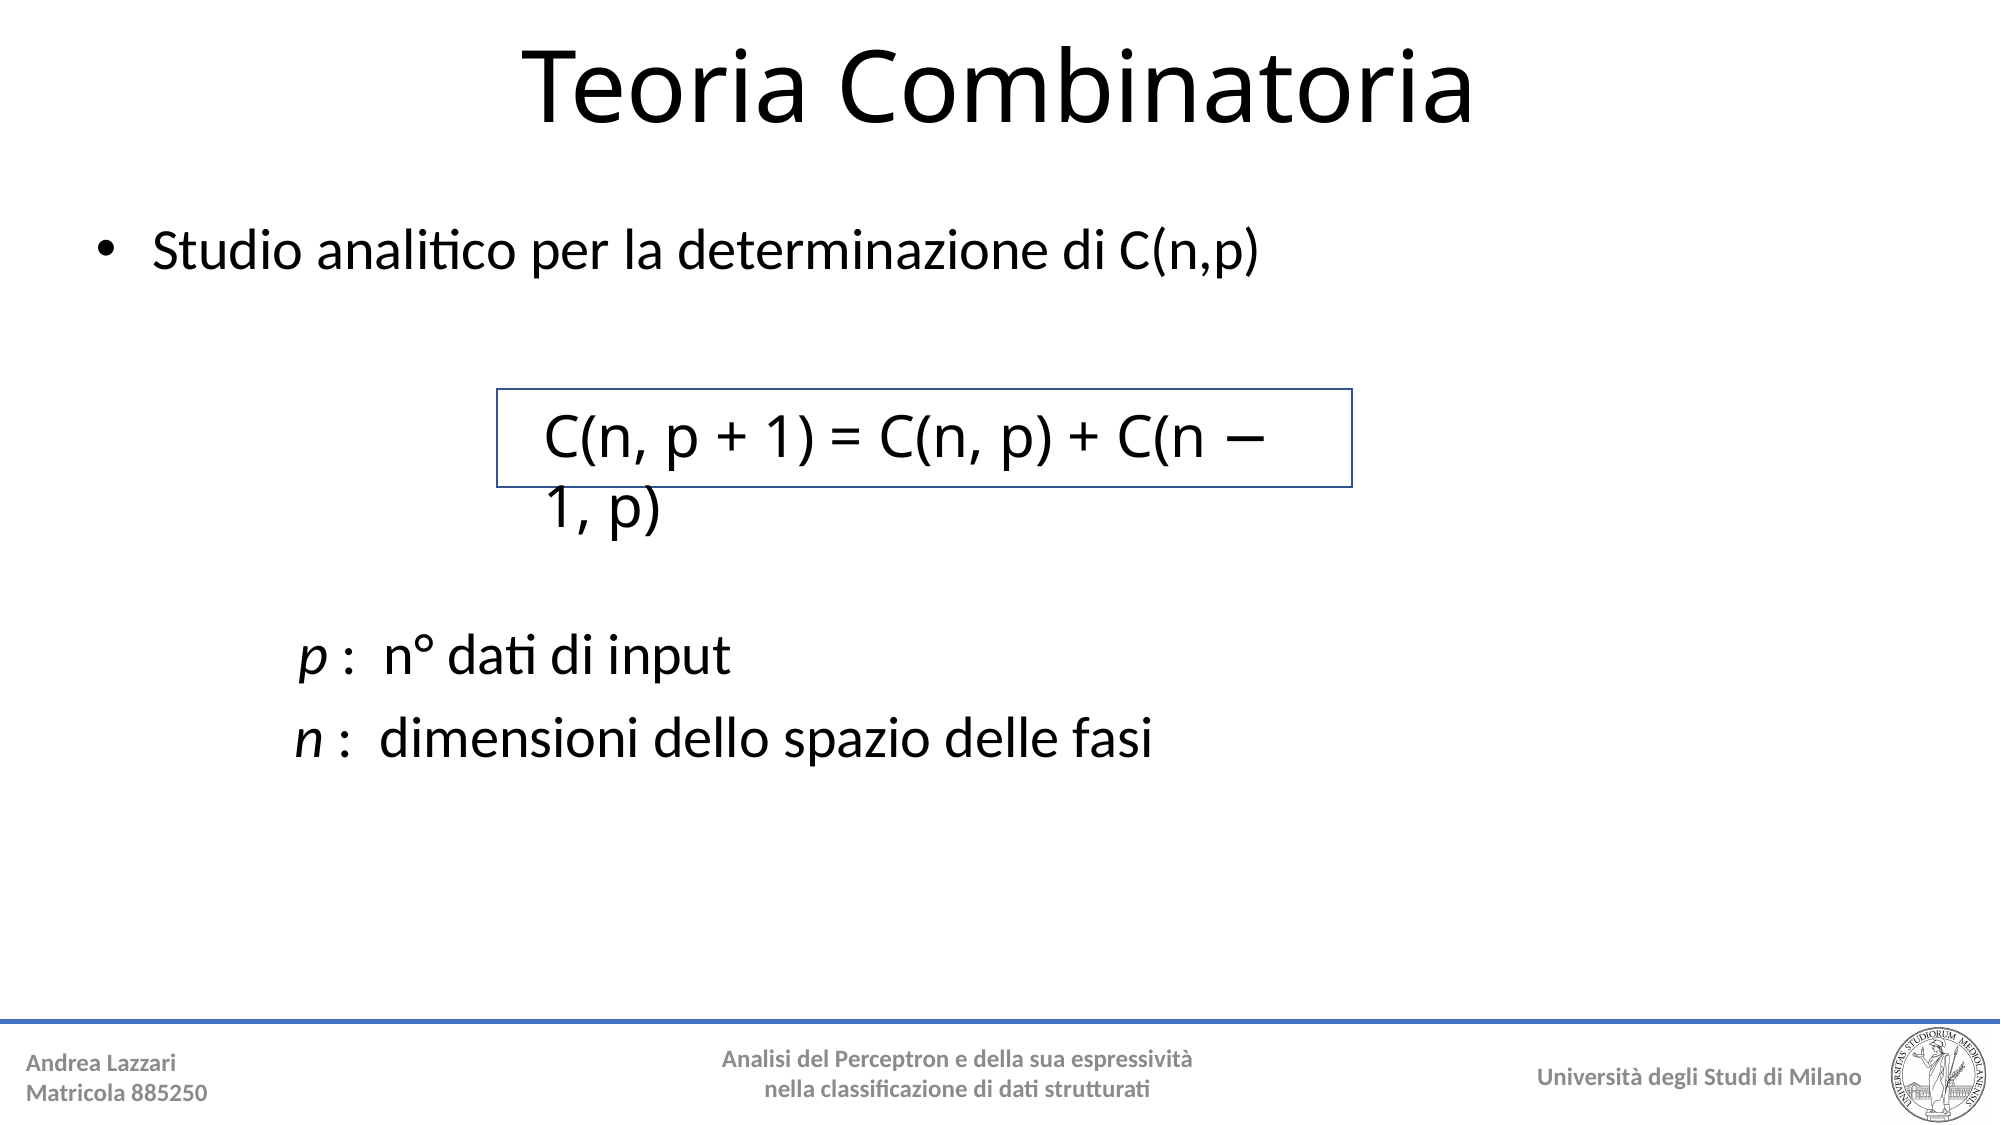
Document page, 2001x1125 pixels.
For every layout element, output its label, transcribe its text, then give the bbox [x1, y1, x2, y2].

footer Andrea Lazzari Matricola 885250 [10, 1035, 1886, 1119]
slide_number Analisi del Perceptron e della sua espressività nella classificazione di dati strutturati [687, 1042, 1229, 1103]
text_box [496, 388, 1353, 488]
title Teoria Combinatoria [505, 0, 1495, 152]
slide_number Università degli Studi di Milano [1427, 1045, 1878, 1106]
text_box [505, 389, 1279, 488]
subtitle Studio analitico per la determinazione di C(n,p) p : n° dati di input n : dimensioni dello spazio delle fasi [80, 211, 1917, 998]
picture [1886, 1026, 1990, 1125]
text_box C(n, p + 1) = C(n, p) + C(n − 1, p) [528, 391, 1338, 547]
